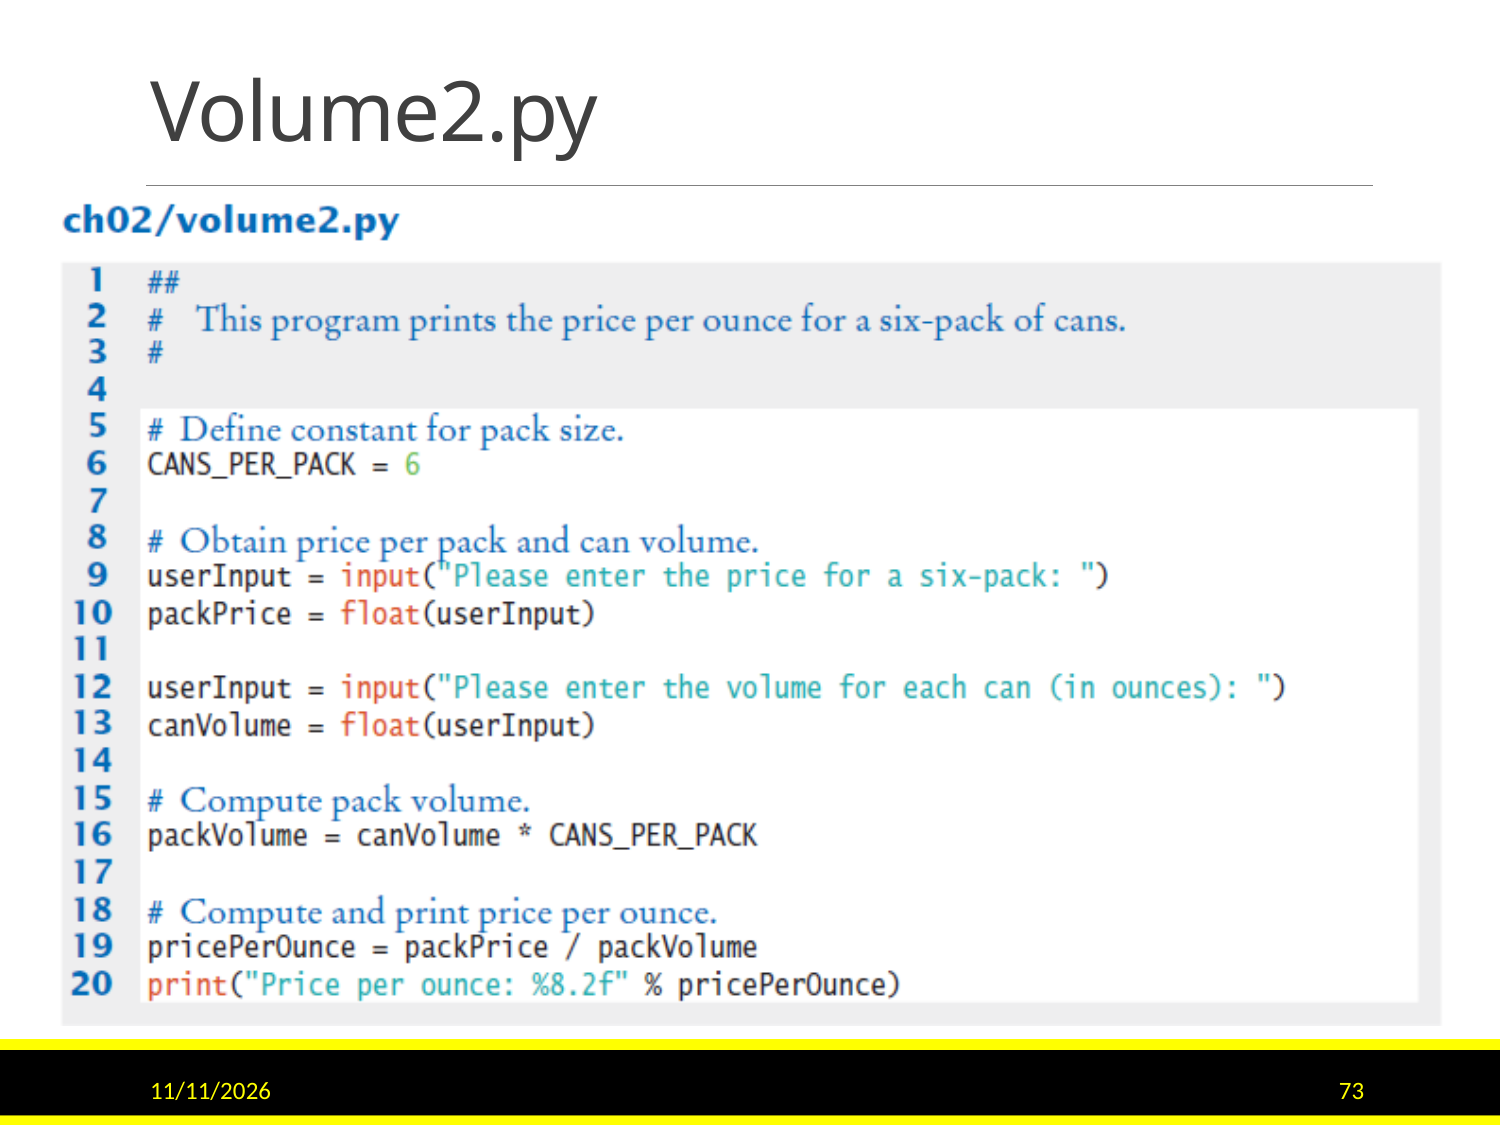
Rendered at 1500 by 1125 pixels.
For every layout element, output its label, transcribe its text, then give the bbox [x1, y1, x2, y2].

title Volume2.py [135, 47, 1373, 167]
slide_number 73 [1218, 1059, 1380, 1120]
picture [49, 199, 1451, 1027]
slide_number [135, 1059, 440, 1120]
